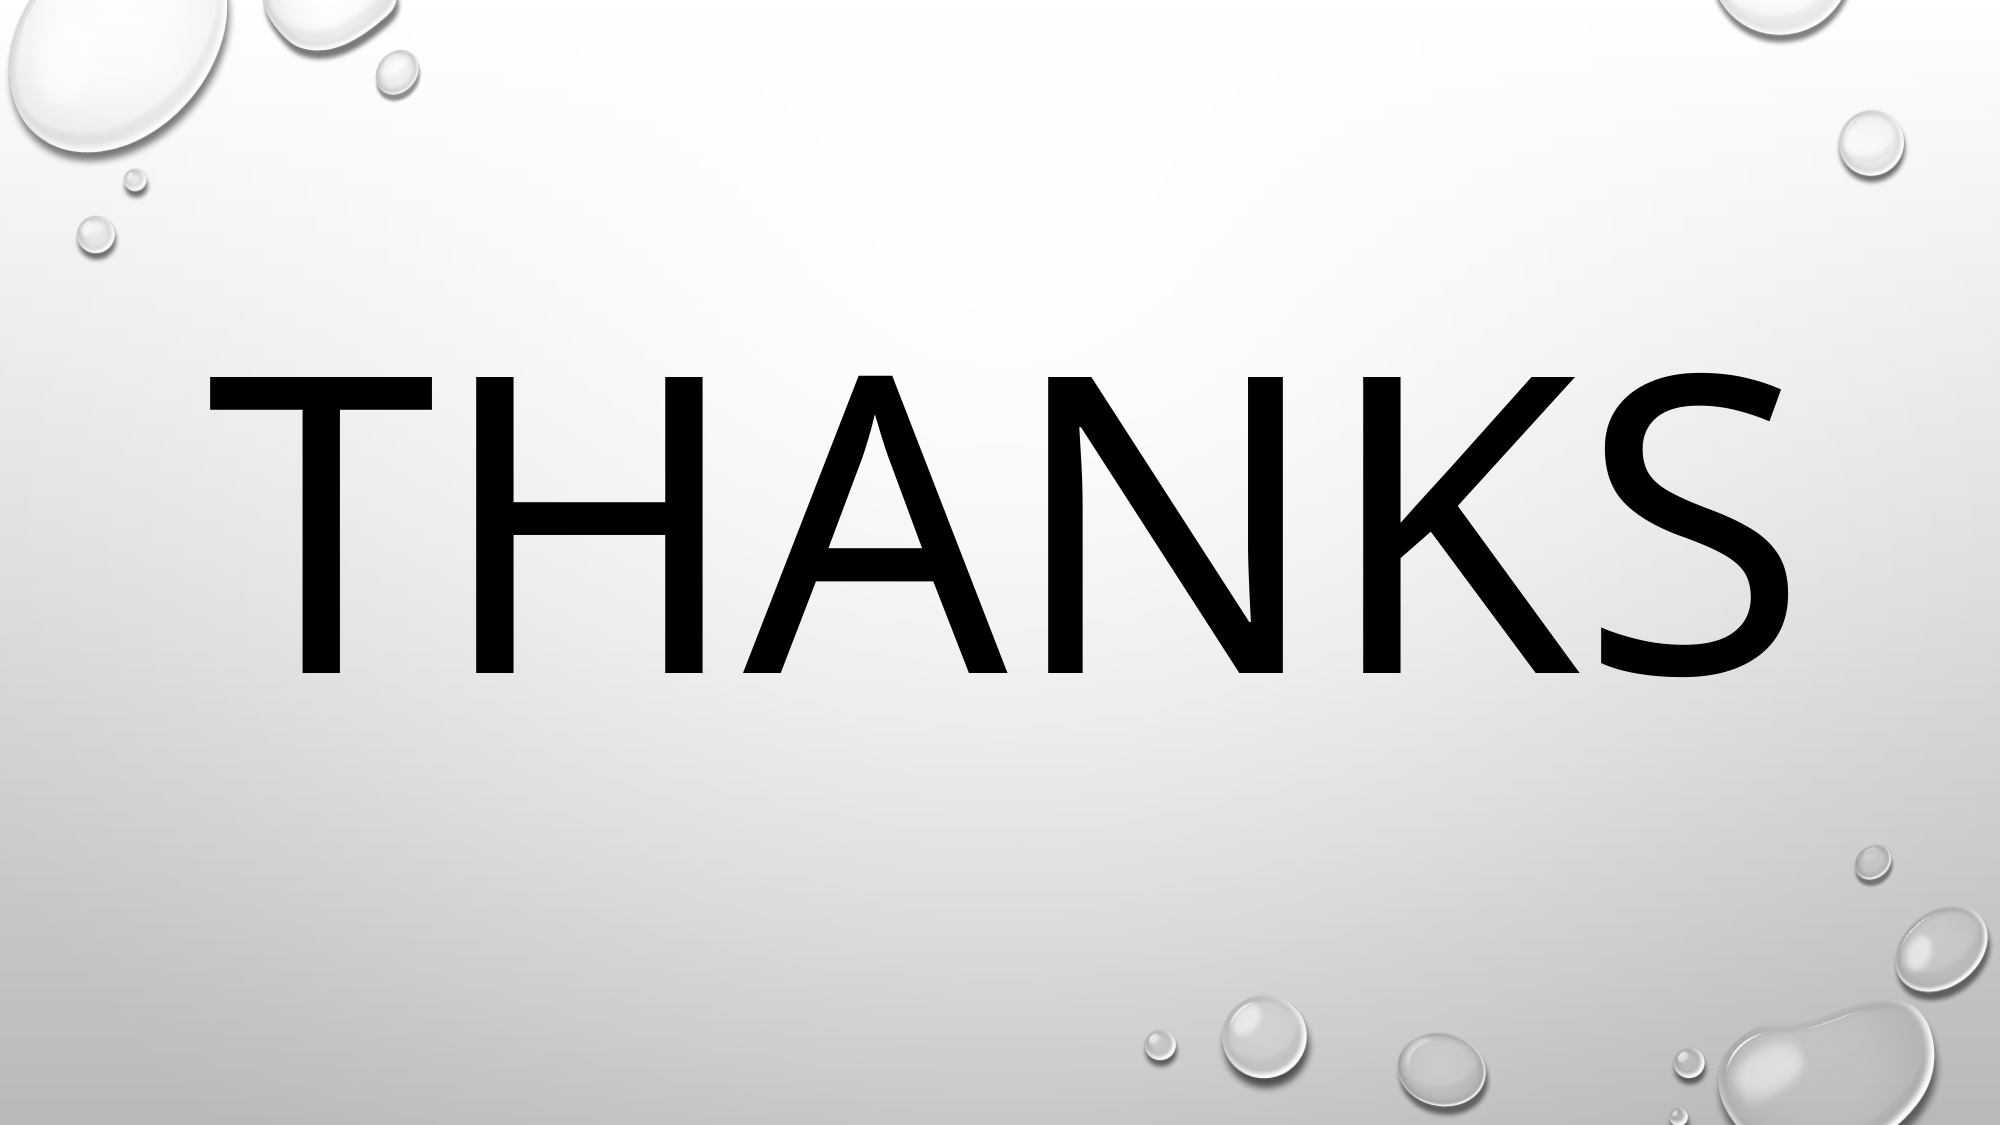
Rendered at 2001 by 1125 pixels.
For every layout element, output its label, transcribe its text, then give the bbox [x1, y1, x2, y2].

picture [0, 0, 2000, 1125]
title THANKS [157, 342, 1858, 735]
